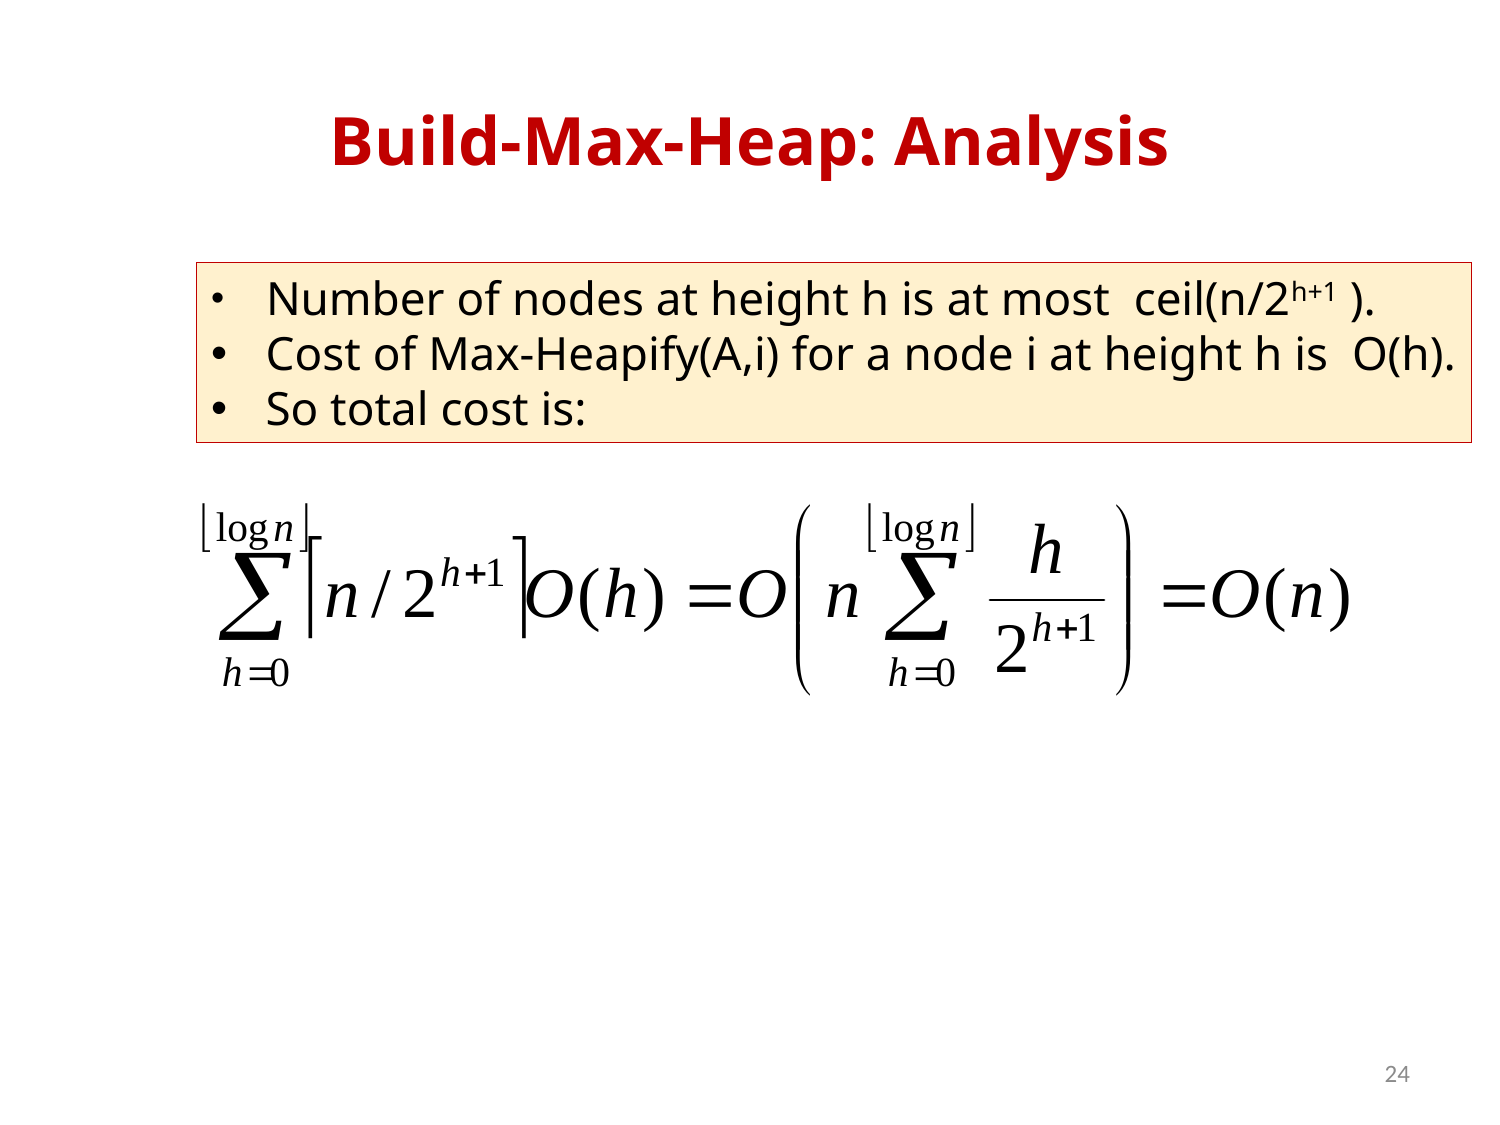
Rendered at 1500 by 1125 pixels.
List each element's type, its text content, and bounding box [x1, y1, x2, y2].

text_box Number of nodes at height h is at most ceil(n/2h+1 ). Cost of Max-Heapify(A,i) for a node i at height h is O(h). So total cost is: [196, 262, 1472, 443]
title Build-Max-Heap: Analysis [75, 45, 1425, 233]
slide_number 24 [1074, 1042, 1425, 1103]
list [187, 487, 1367, 713]
